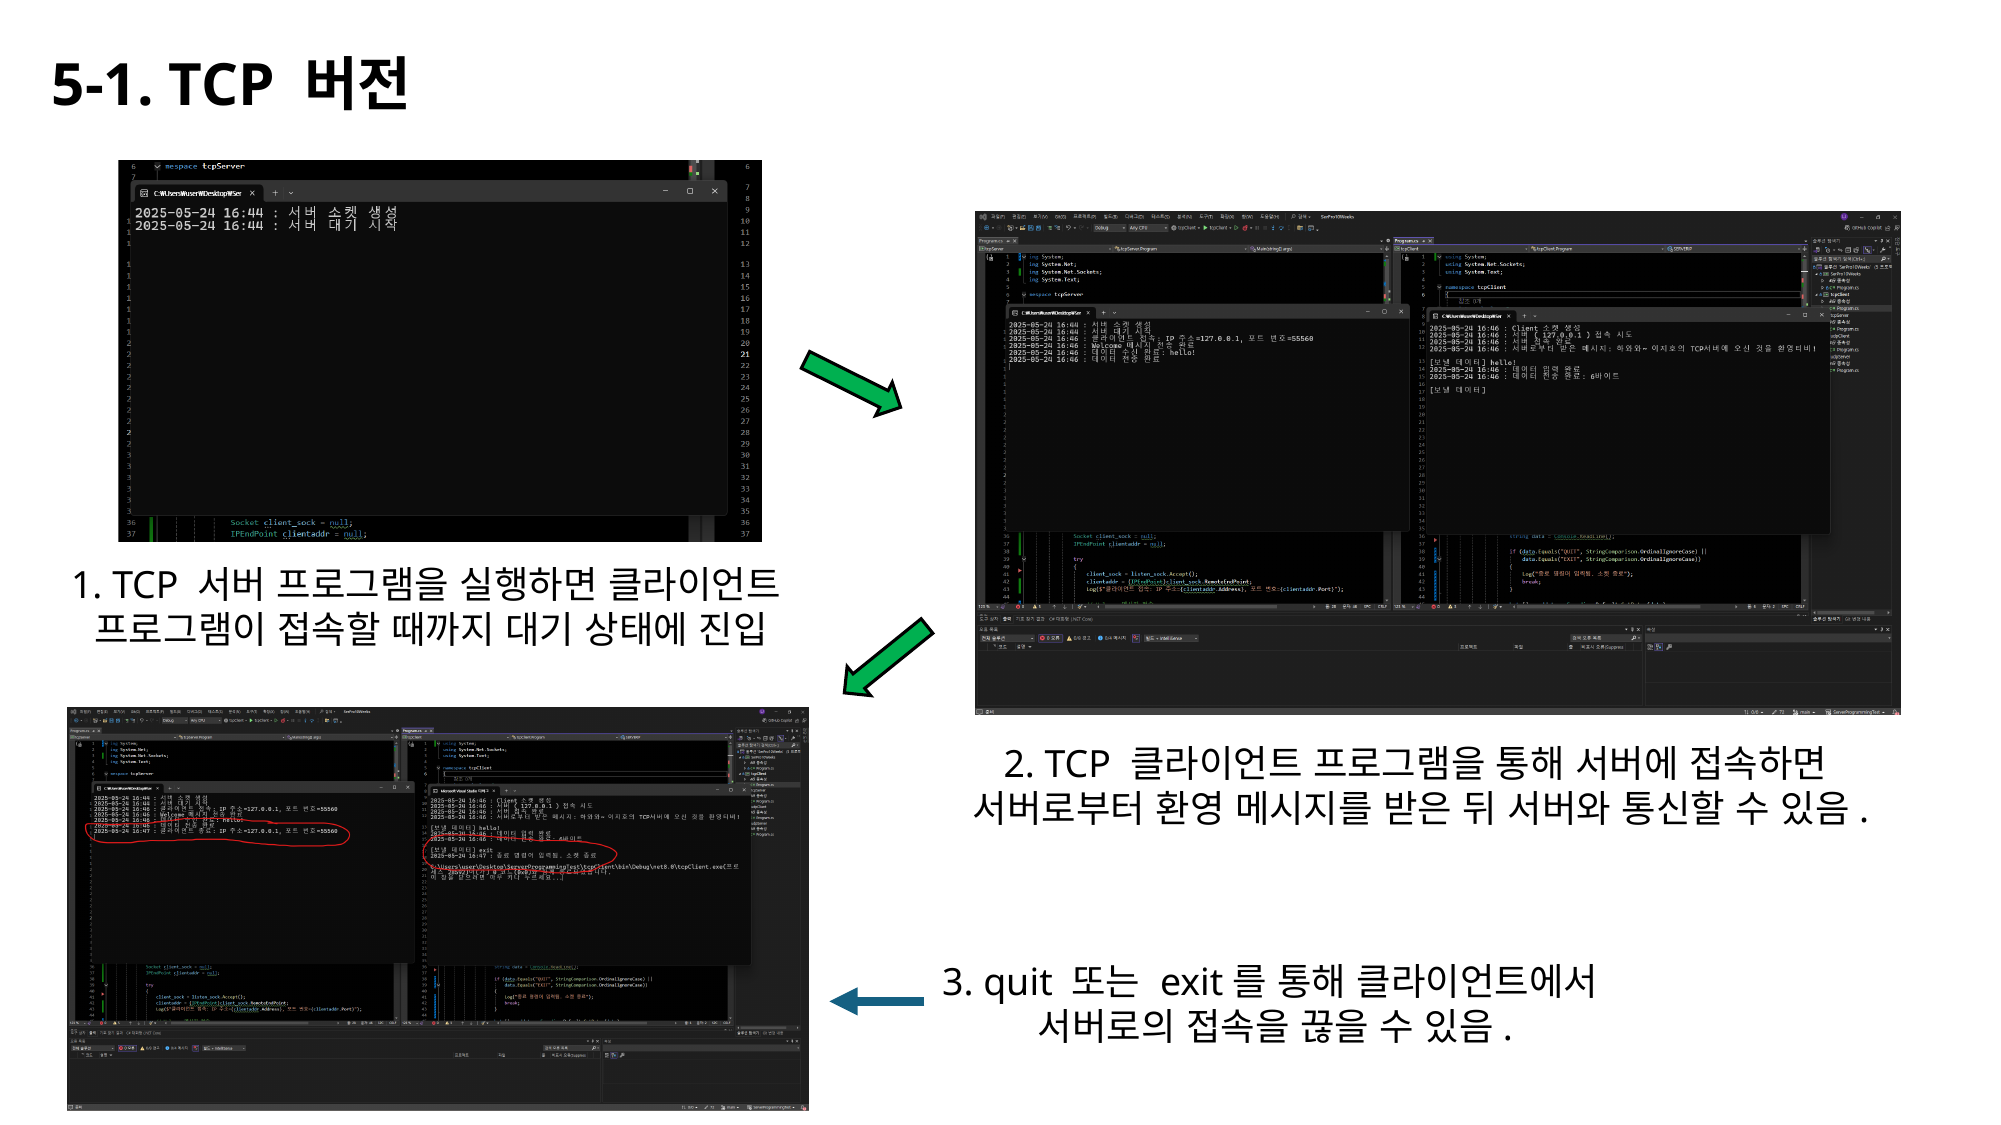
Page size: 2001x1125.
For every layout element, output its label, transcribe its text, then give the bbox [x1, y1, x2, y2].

text_box 3. quit 또는 exit를 통해 클라이언트에서 서버로의 접속을 끊을 수 있음. [885, 950, 1666, 1056]
picture [117, 159, 763, 542]
picture [974, 211, 1902, 715]
text_box 1. TCP 서버 프로그램을 실행하면 클라이언트 프로그램이 접속할 때까지 대기 상태에 진입 [33, 553, 830, 658]
text_box 2. TCP 클라이언트 프로그램을 통해 서버에 접속하면 서버로부터 환영 메시지를 받은 뒤 서버와 통신할 수 있음. [908, 732, 1933, 838]
text_box [842, 616, 936, 698]
text_box 5-1. TCP 버전 [37, 39, 468, 125]
text_box [799, 349, 903, 419]
picture [66, 706, 810, 1112]
